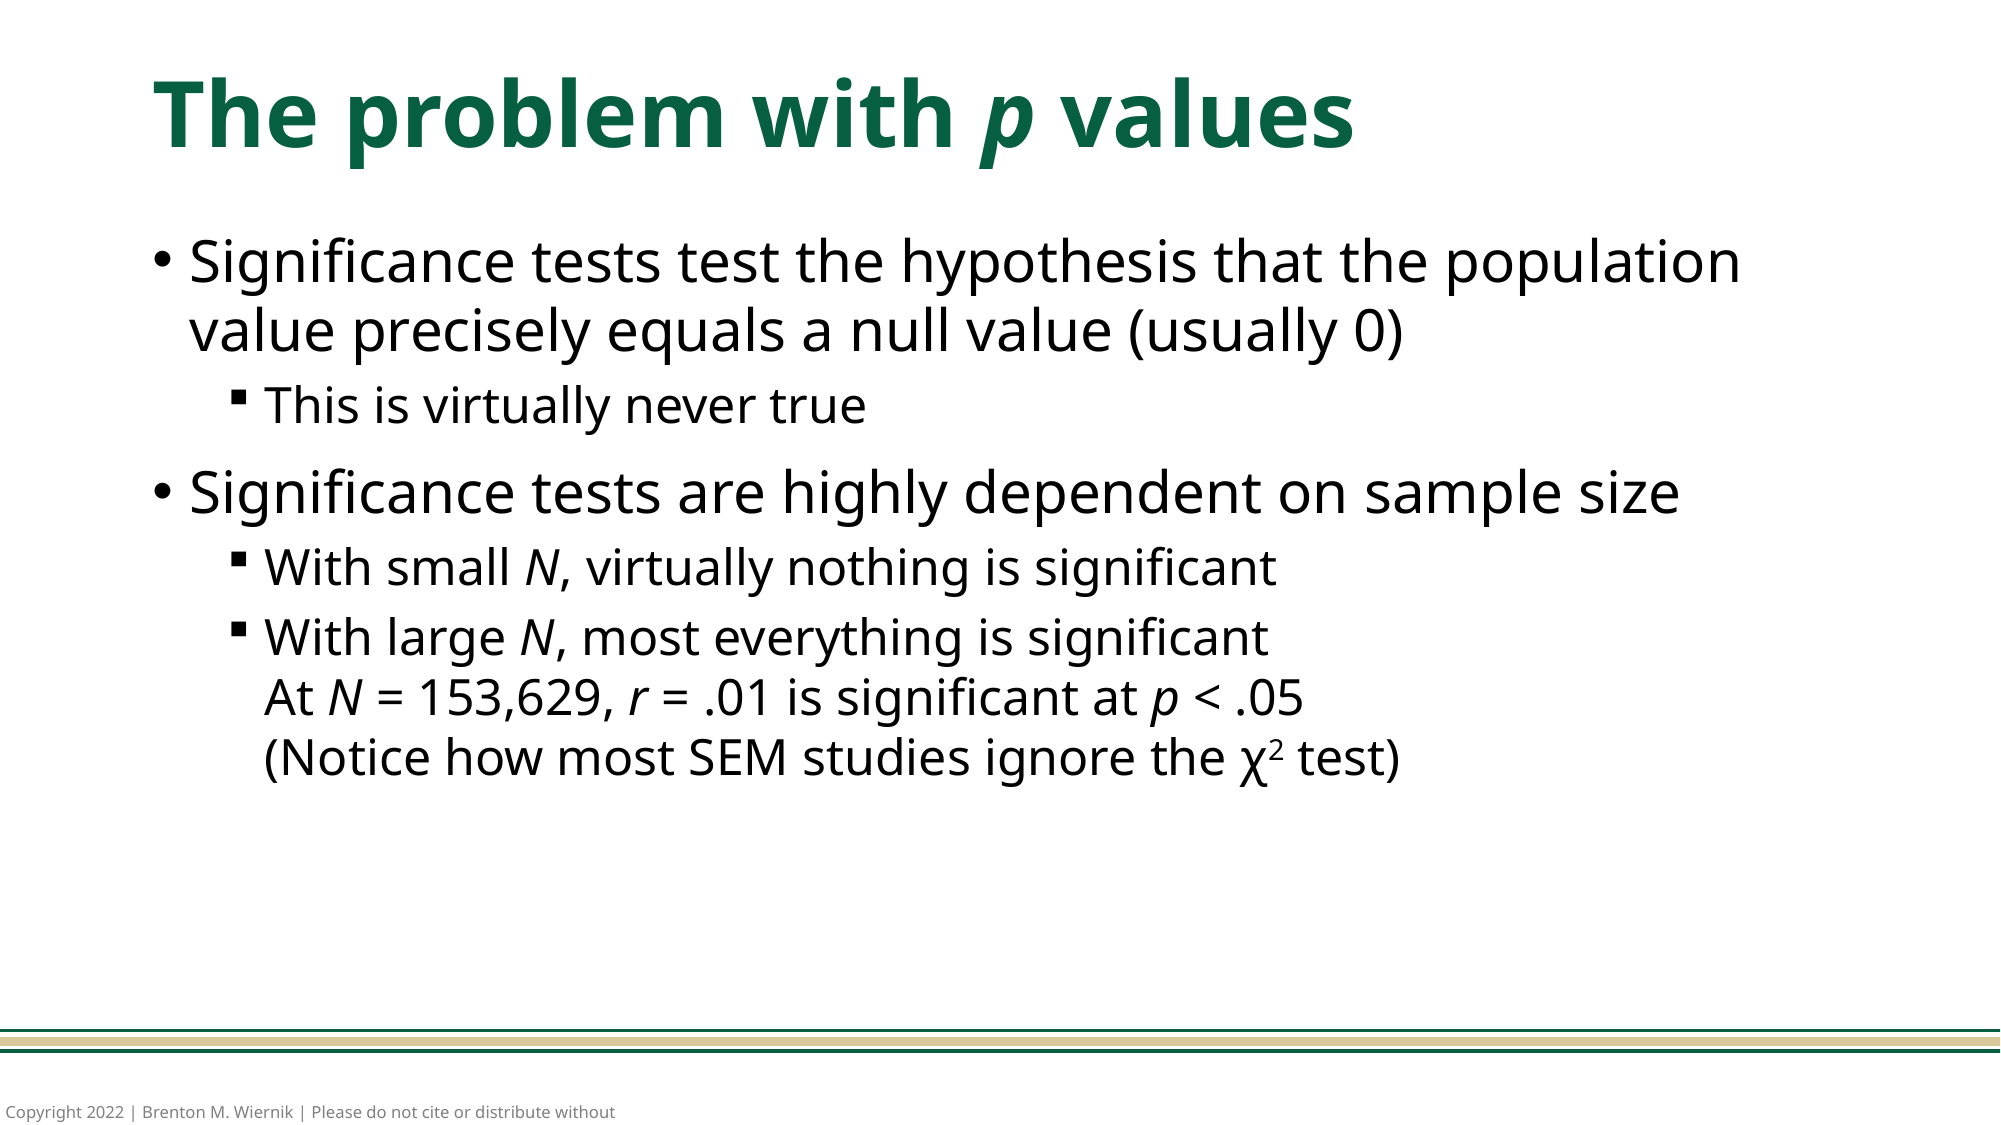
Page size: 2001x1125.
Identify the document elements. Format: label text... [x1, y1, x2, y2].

list Significance tests test the hypothesis that the population value precisely equals a null value (usually 0) This is virtually never true Significance tests are highly dependent on sample size With small N, virtually nothing is significant With large N, most everything is significant At N = 153,629, r = .01 is significant at p < .05 (Notice how most SEM studies ignore the χ2 test) [137, 216, 1863, 906]
title The problem with p values [137, 59, 1863, 177]
